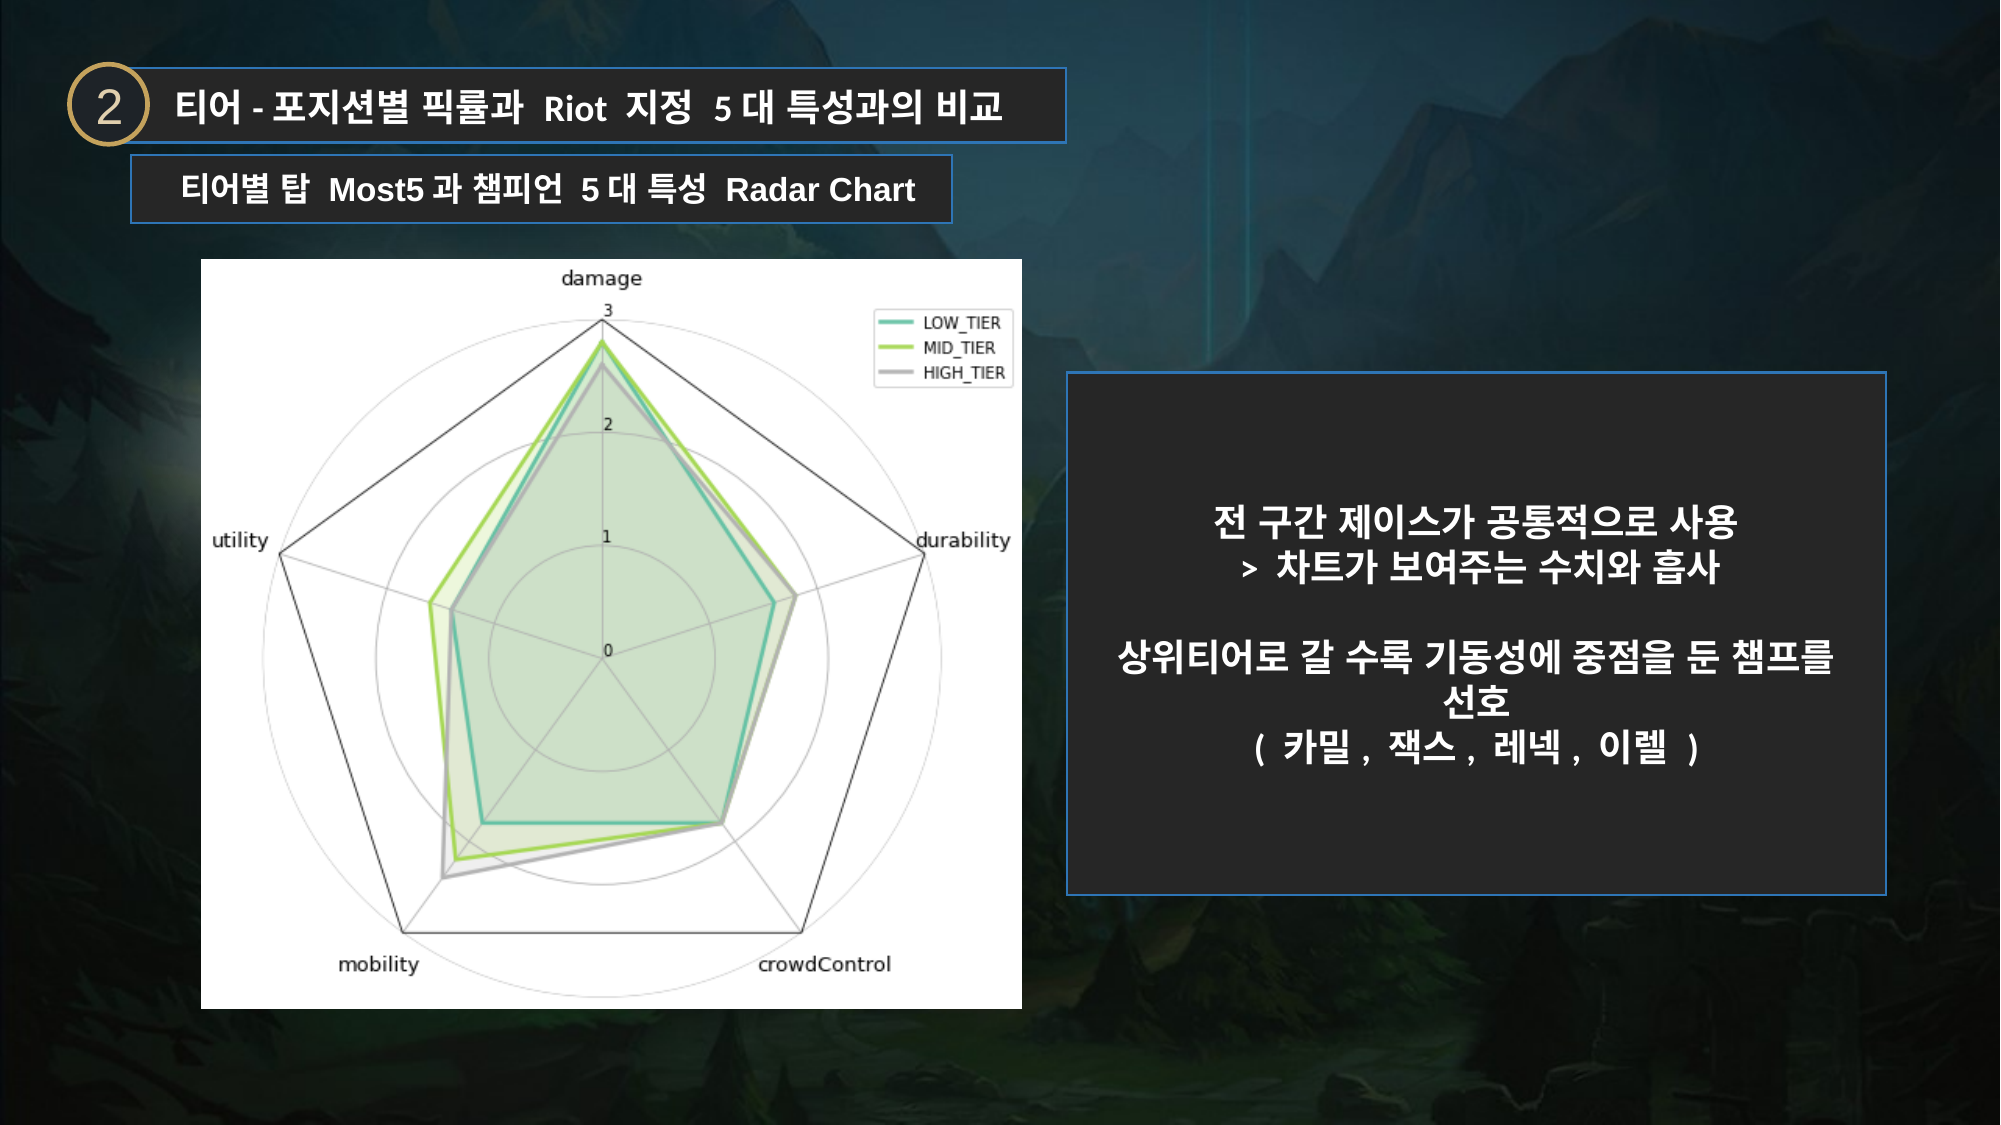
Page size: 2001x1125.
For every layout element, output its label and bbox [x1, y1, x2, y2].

text_box [131, 154, 957, 223]
picture [0, 0, 2000, 1125]
text_box [69, 64, 1066, 145]
